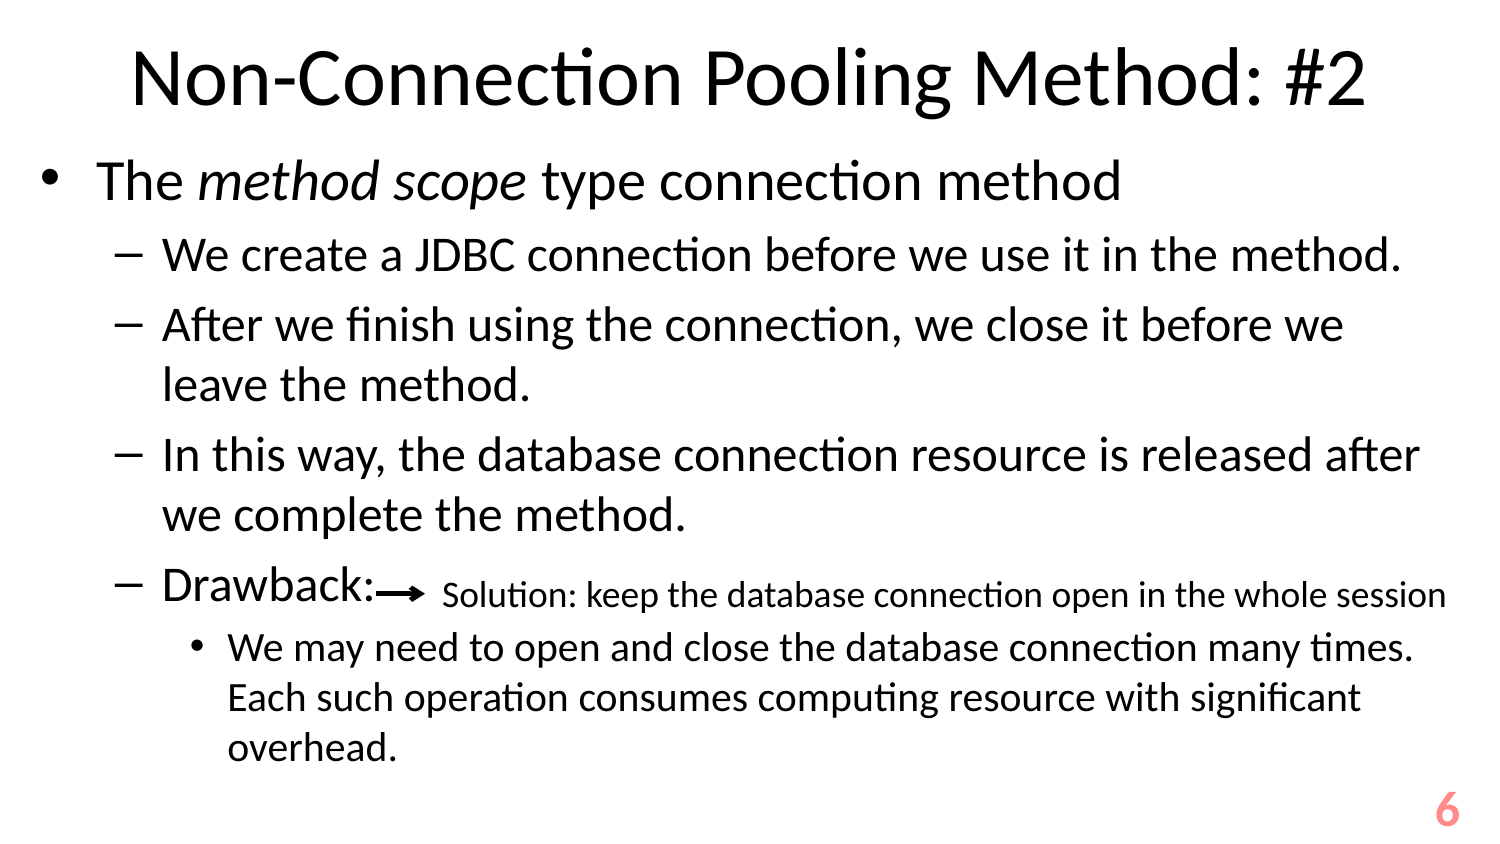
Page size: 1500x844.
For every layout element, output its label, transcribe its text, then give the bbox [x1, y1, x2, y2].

list The method scope type connection method We create a JDBC connection before we use it in the method. After we finish using the connection, we close it before we leave the method. In this way, the database connection resource is released after we complete the method. Drawback: We may need to open and close the database connection many times. Each such operation consumes computing resource with significant overhead. [24, 134, 1475, 835]
text_box Solution: keep the database connection open in the whole session [427, 562, 1472, 623]
title Non-Connection Pooling Method: #2 [75, 1, 1425, 134]
slide_number 6 [1125, 784, 1475, 830]
